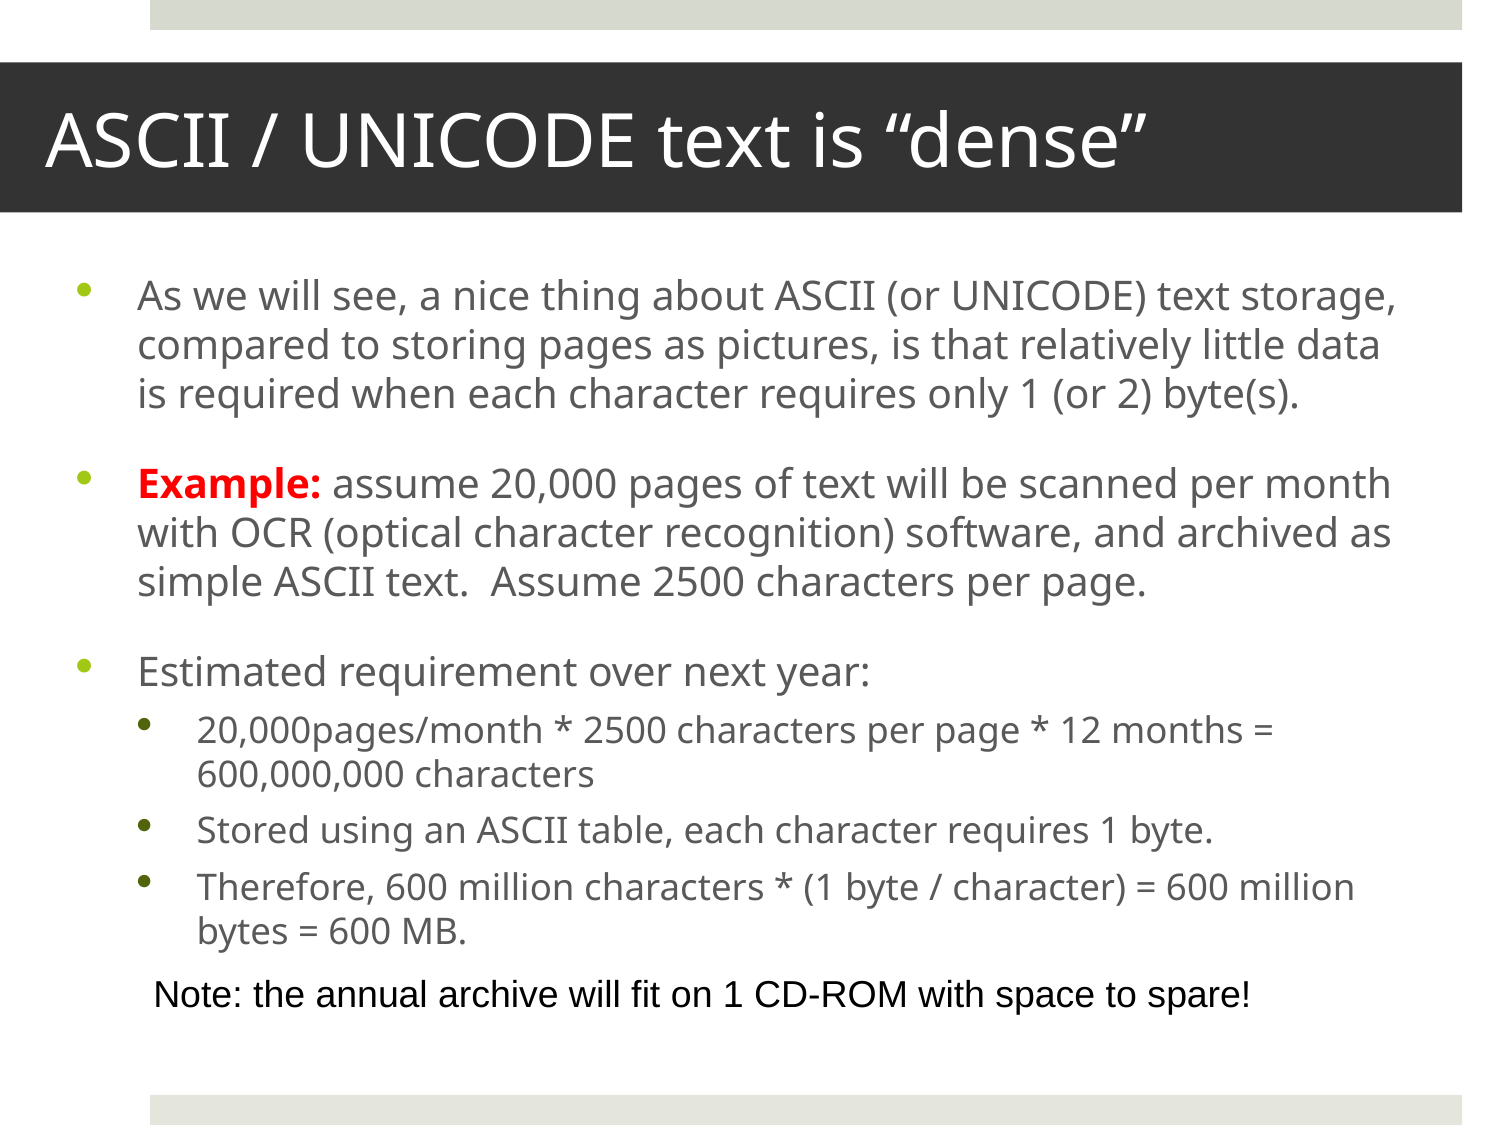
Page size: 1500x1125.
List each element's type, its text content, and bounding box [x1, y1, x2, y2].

list As we will see, a nice thing about ASCII (or UNICODE) text storage, compared to storing pages as pictures, is that relatively little data is required when each character requires only 1 (or 2) byte(s). Example: assume 20,000 pages of text will be scanned per month with OCR (optical character recognition) software, and archived as simple ASCII text. Assume 2500 characters per page. Estimated requirement over next year: 20,000pages/month * 2500 characters per page * 12 months = 600,000,000 characters Stored using an ASCII table, each character requires 1 byte. Therefore, 600 million characters * (1 byte / character) = 600 million bytes = 600 MB. [62, 262, 1419, 1003]
text_box Note: the annual archive will fit on 1 CD-ROM with space to spare! [138, 962, 1268, 1023]
title ASCII / UNICODE text is “dense” [0, 62, 1463, 213]
